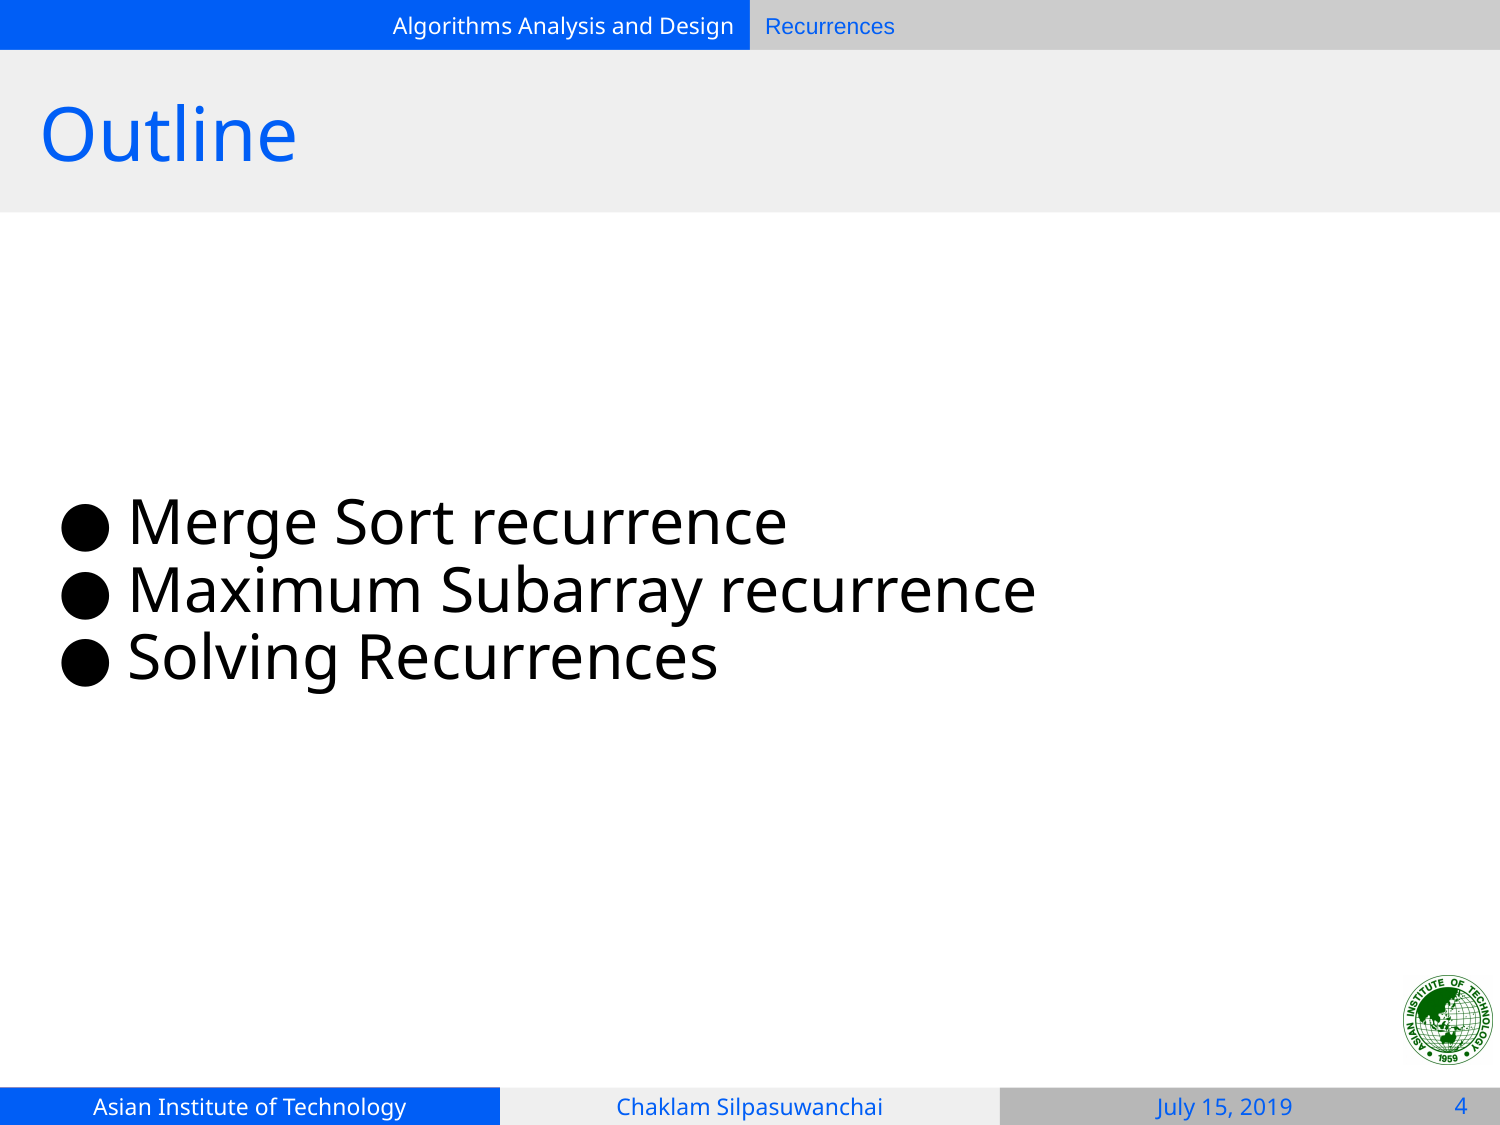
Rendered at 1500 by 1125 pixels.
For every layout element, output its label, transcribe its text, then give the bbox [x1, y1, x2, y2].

title Outline [24, 50, 1475, 213]
slide_number ‹#› [1422, 1088, 1500, 1125]
list Merge Sort recurrence Maximum Subarray recurrence Solving Recurrences [37, 212, 1475, 972]
picture [1403, 975, 1493, 1065]
